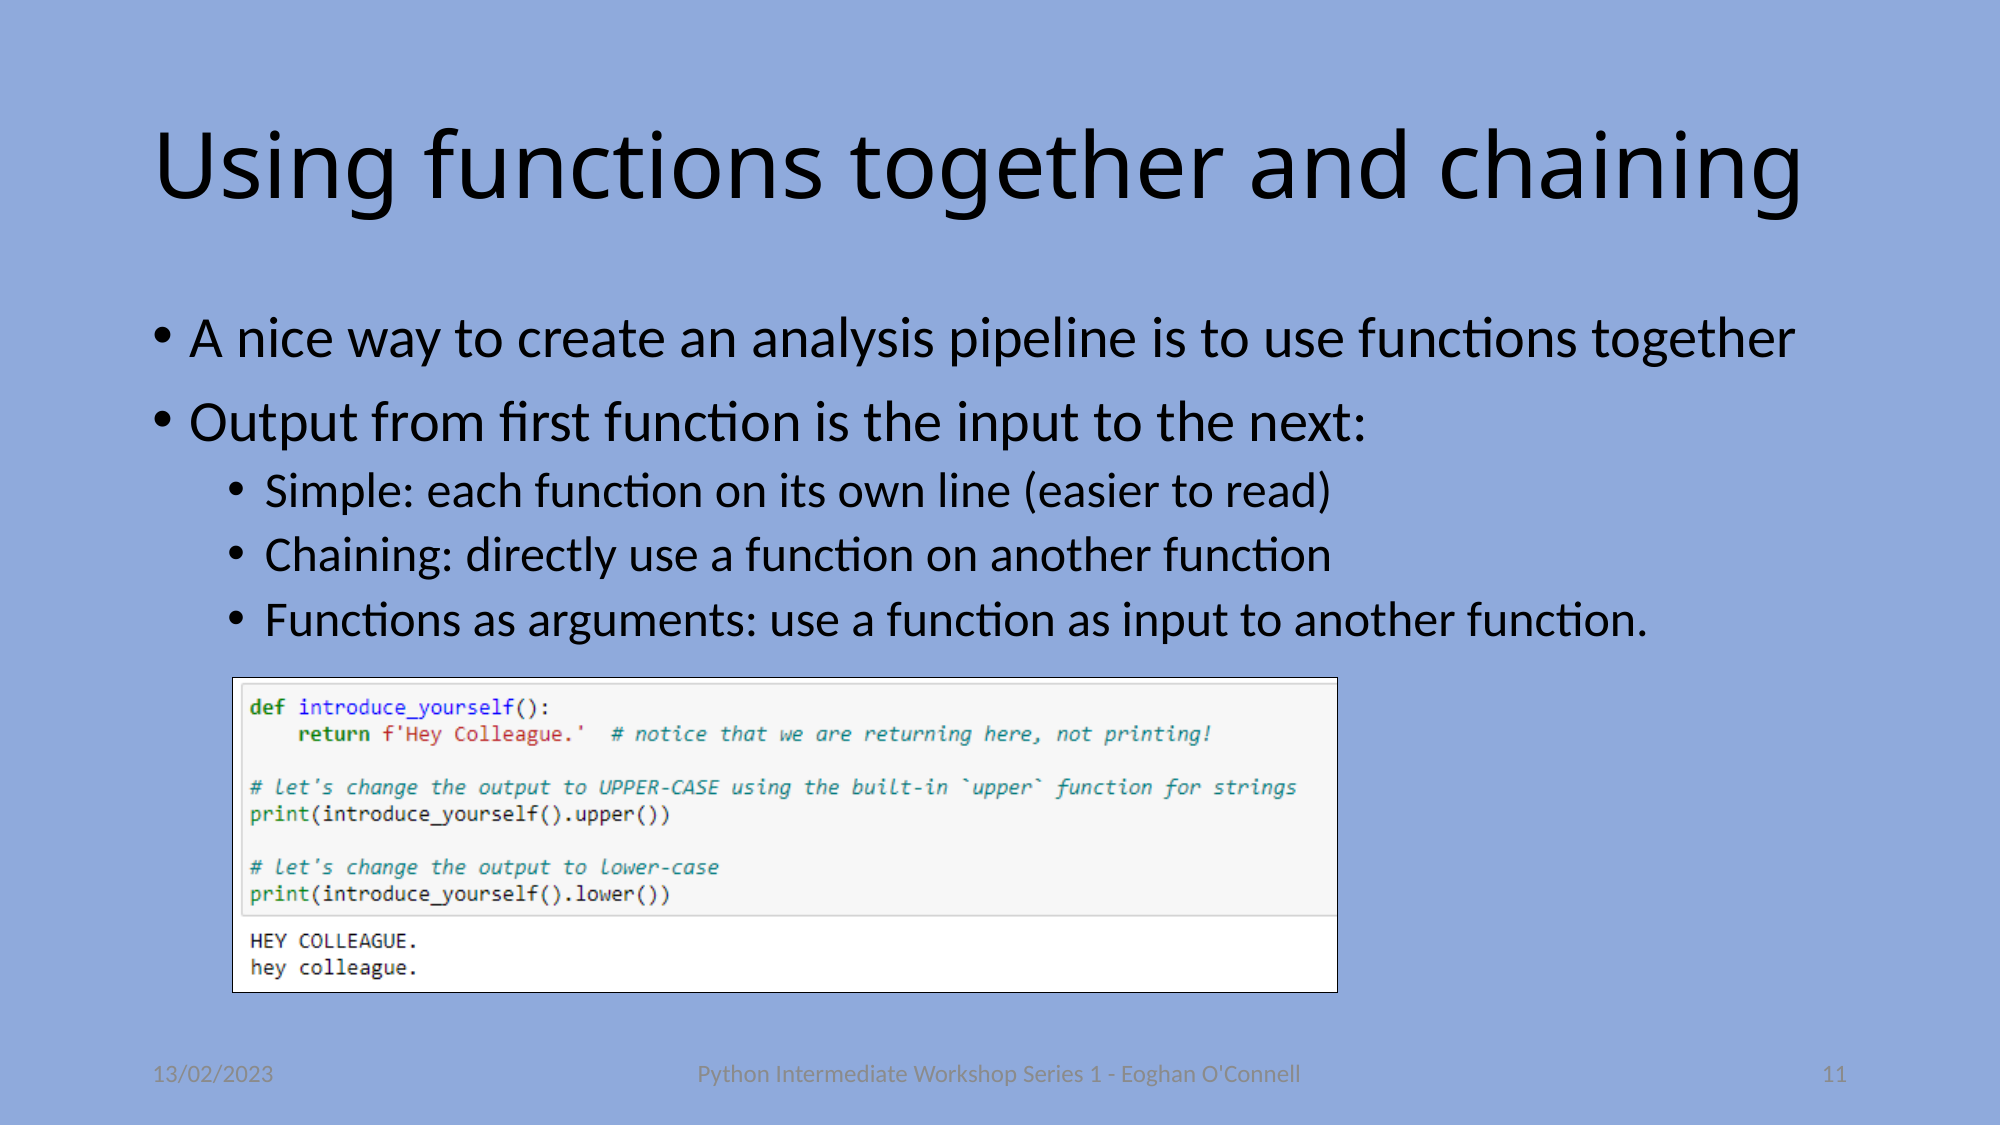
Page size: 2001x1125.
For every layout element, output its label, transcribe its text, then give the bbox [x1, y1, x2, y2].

list A nice way to create an analysis pipeline is to use functions together Output from first function is the input to the next: Simple: each function on its own line (easier to read) Chaining: directly use a function on another function Functions as arguments: use a function as input to another function. [137, 299, 1863, 1014]
picture [232, 677, 1338, 993]
footer Python Intermediate Workshop Series 1 - Eoghan O'Connell [662, 1042, 1338, 1103]
title Using functions together and chaining [137, 59, 1863, 278]
slide_number 11 [1412, 1042, 1863, 1103]
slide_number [137, 1042, 588, 1103]
